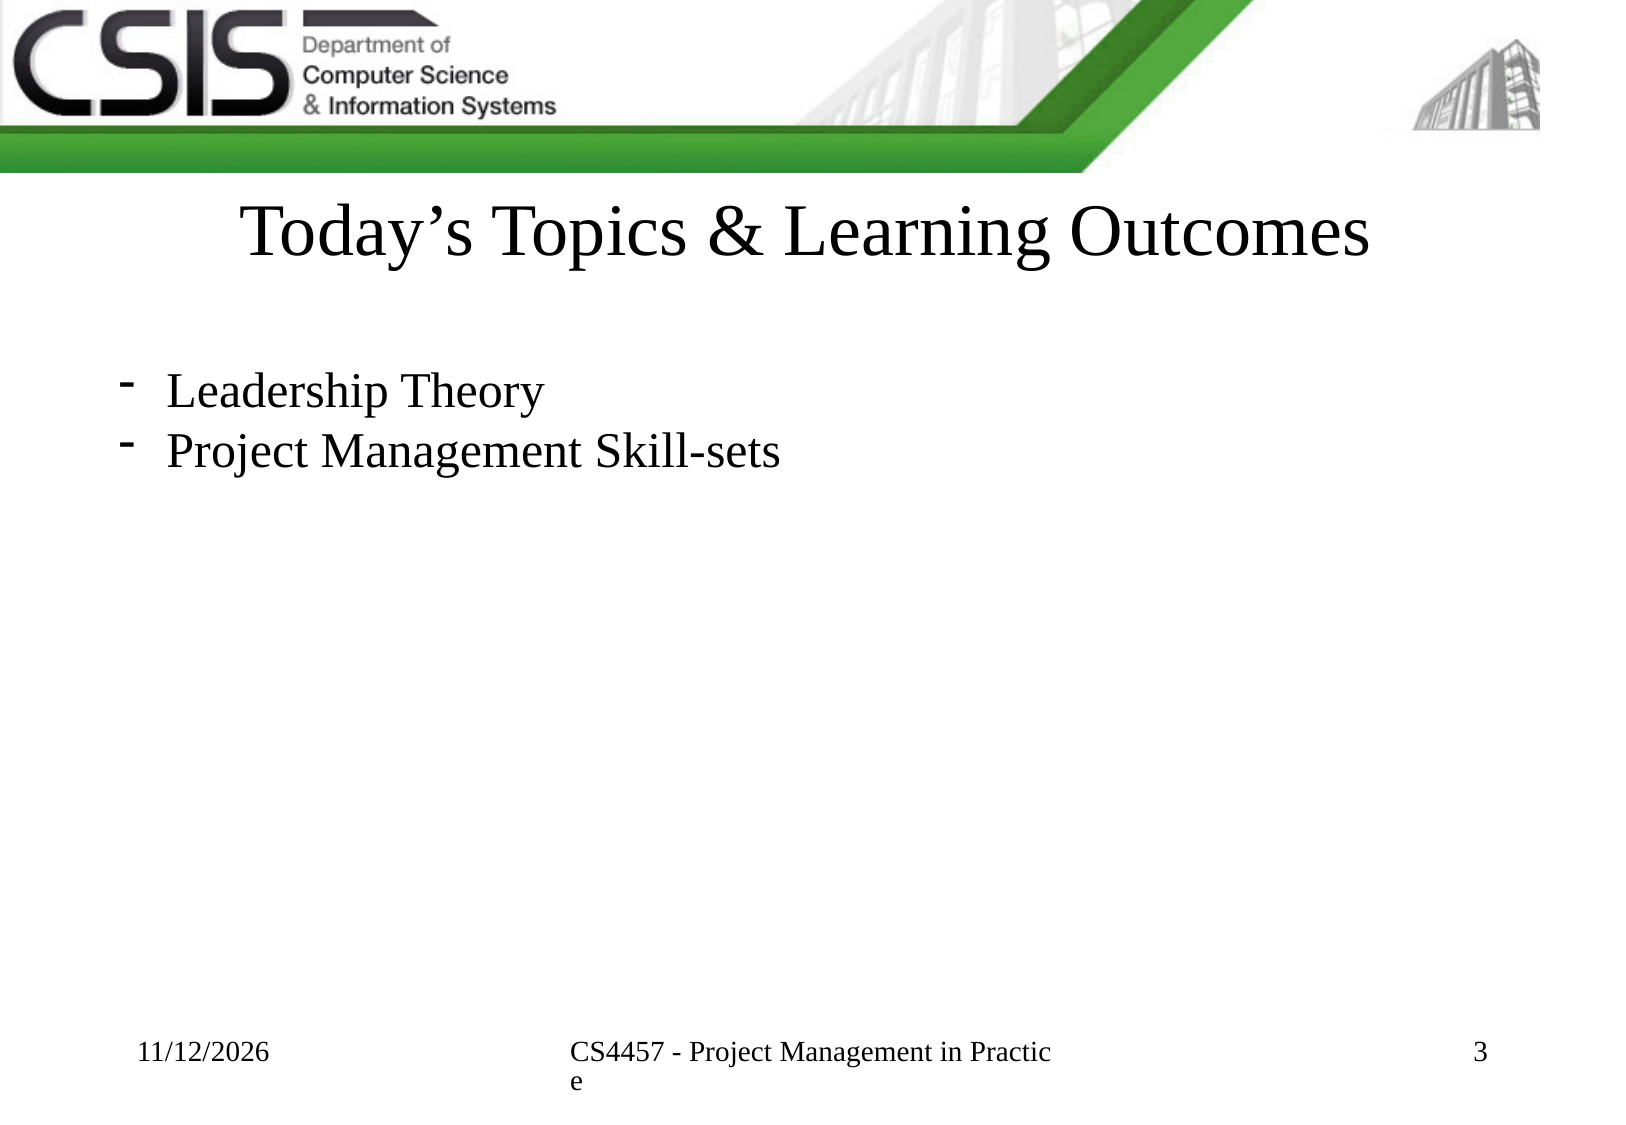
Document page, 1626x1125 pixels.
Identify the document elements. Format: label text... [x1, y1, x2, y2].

slide_number 2 [1164, 1024, 1504, 1101]
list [0, 0, 1540, 173]
title Today’s Topics & Learning Outcomes [115, 181, 1498, 280]
text_box Leadership Theory Project Management Skill-sets [103, 349, 1534, 605]
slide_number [121, 1024, 461, 1101]
footer CS4457 - Project Management in Practice [554, 1024, 1071, 1101]
